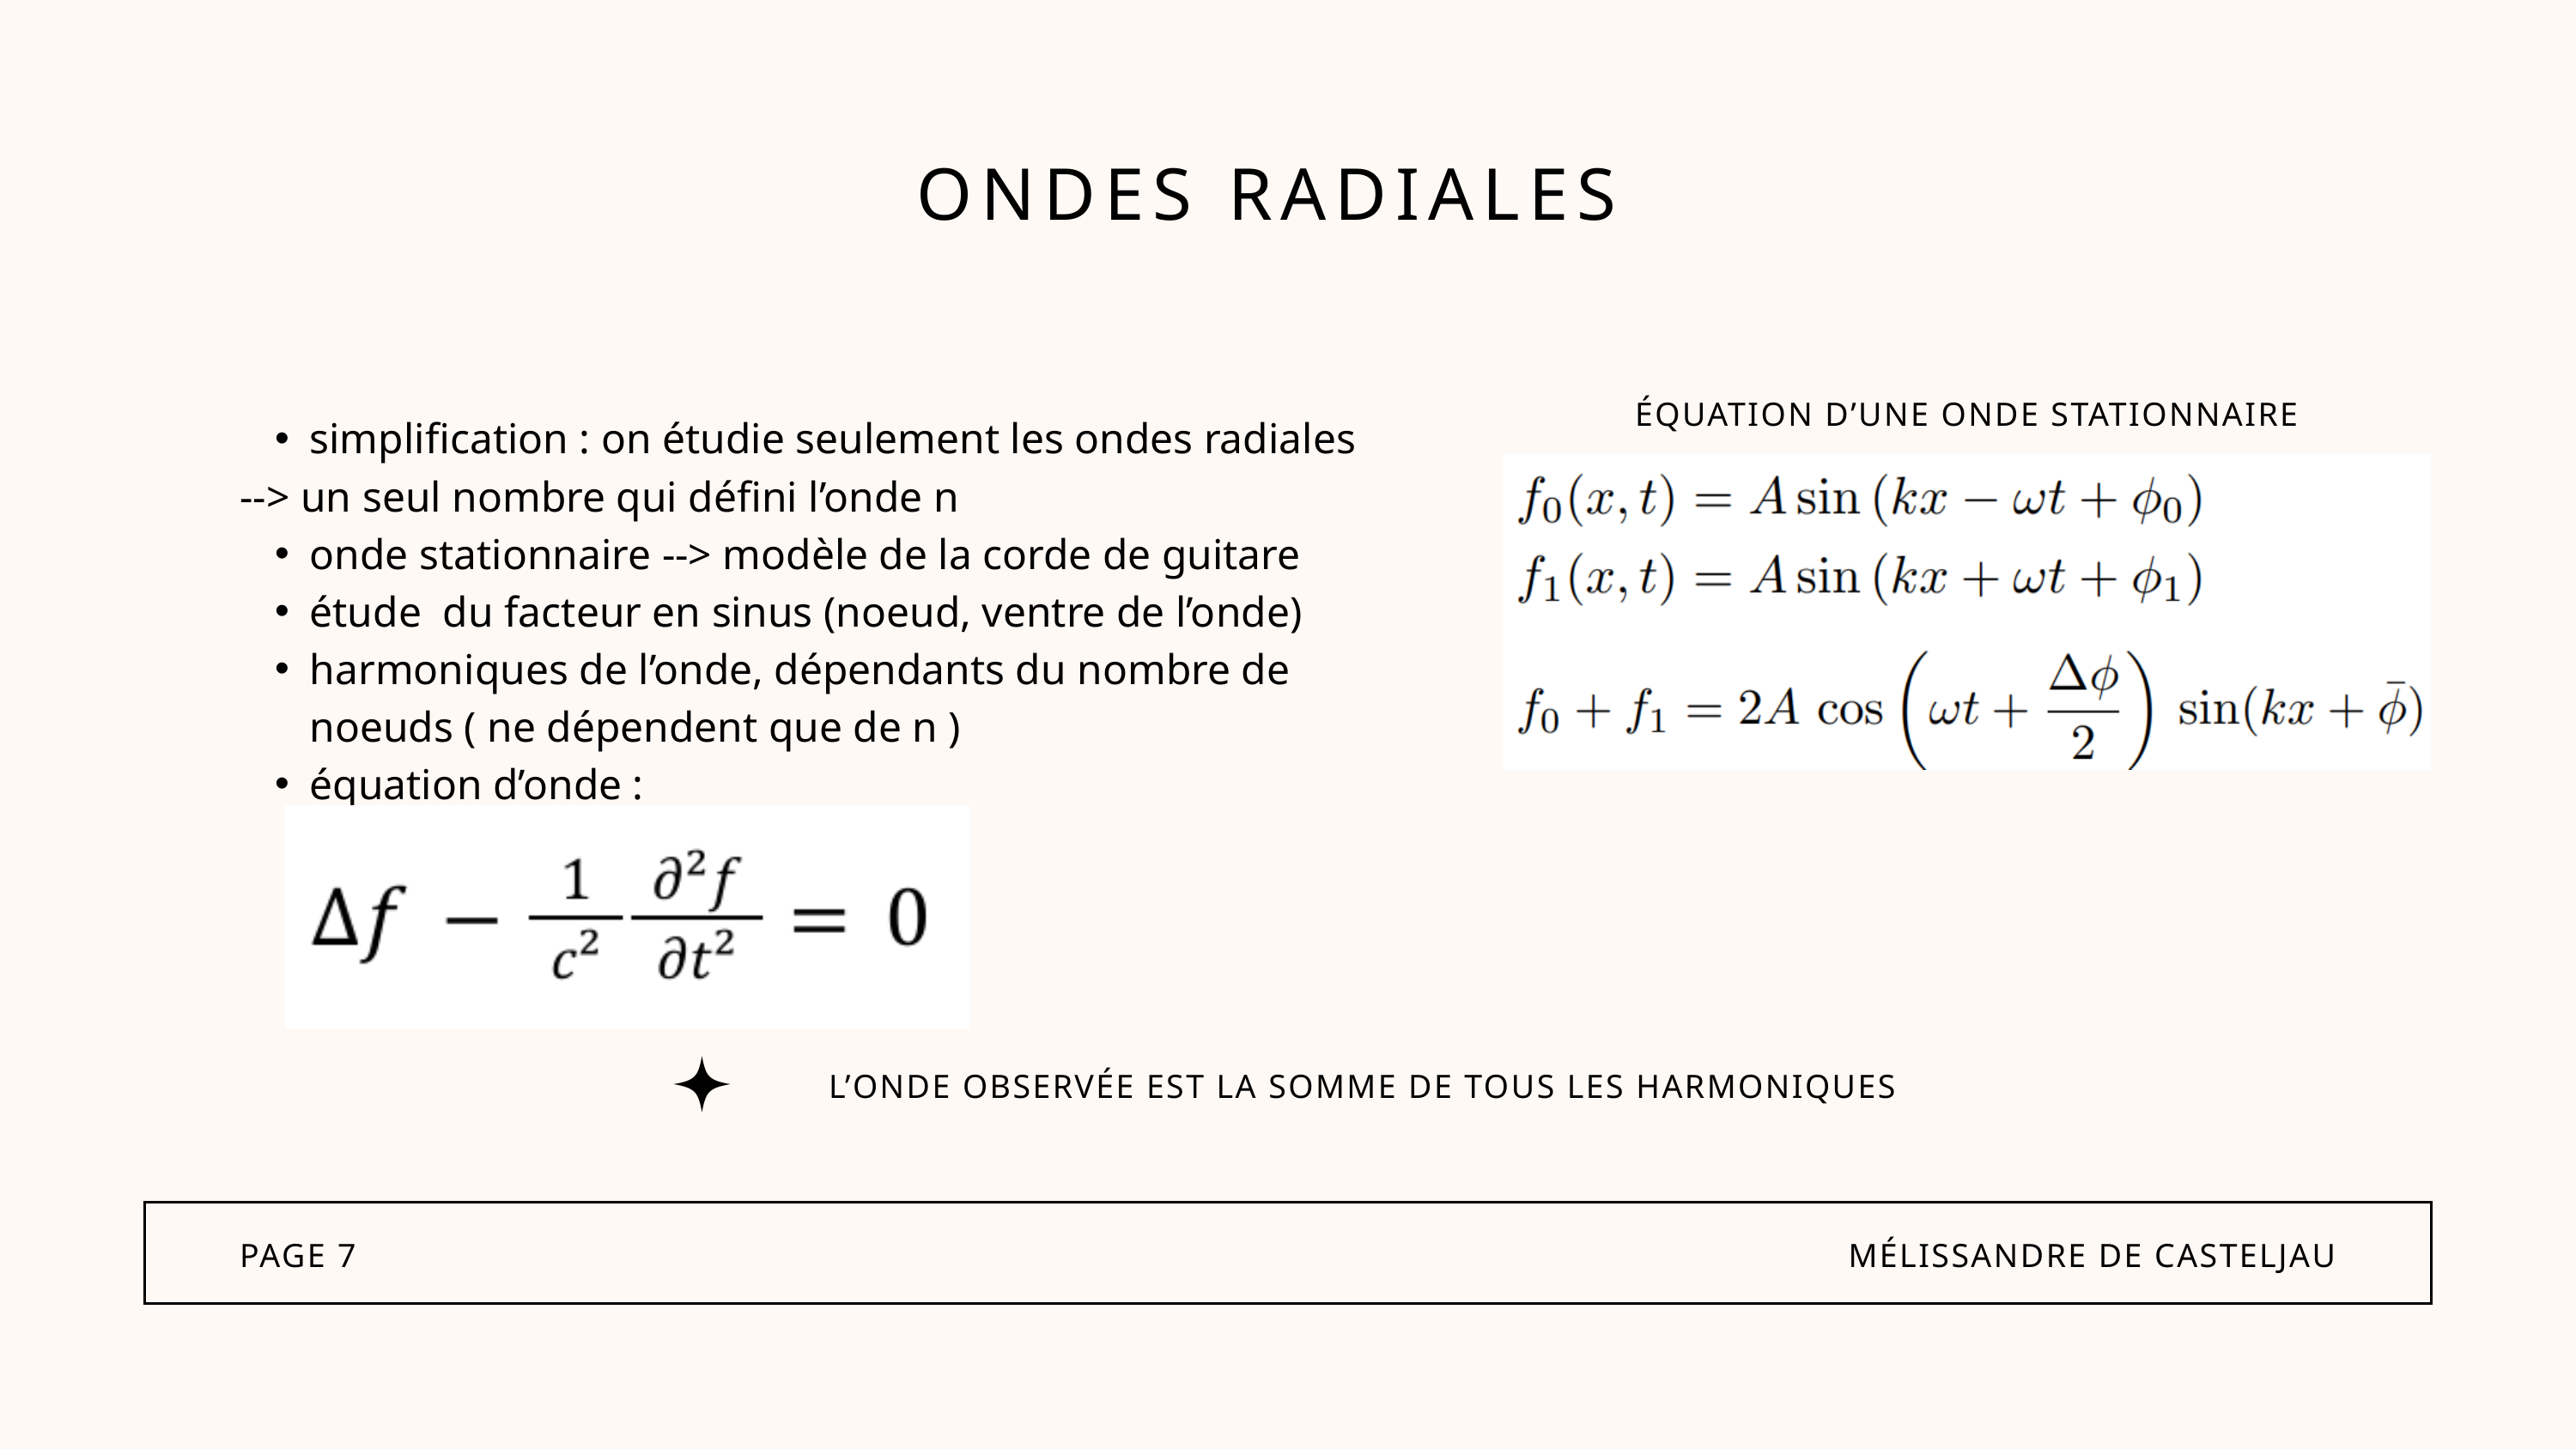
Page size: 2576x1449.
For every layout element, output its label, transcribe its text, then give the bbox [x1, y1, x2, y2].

text_box ÉQUATION D’UNE ONDE STATIONNAIRE [1502, 387, 2432, 433]
text_box [673, 1056, 731, 1113]
text_box simplification : on étudie seulement les ondes radiales --> un seul nombre qui défini l’onde n onde stationnaire --> modèle de la corde de guitare étude du facteur en sinus (noeud, ventre de l’onde) harmoniques de l’onde, dépendants du nombre de noeuds ( ne dépendent que de n ) équation d’onde : [240, 404, 1383, 1109]
text_box L’ONDE OBSERVÉE EST LA SOMME DE TOUS LES HARMONIQUES [719, 1059, 2007, 1106]
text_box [144, 1201, 2432, 1304]
text_box ONDES RADIALES [916, 134, 1975, 234]
text_box [285, 805, 970, 1029]
text_box [1502, 454, 2432, 770]
